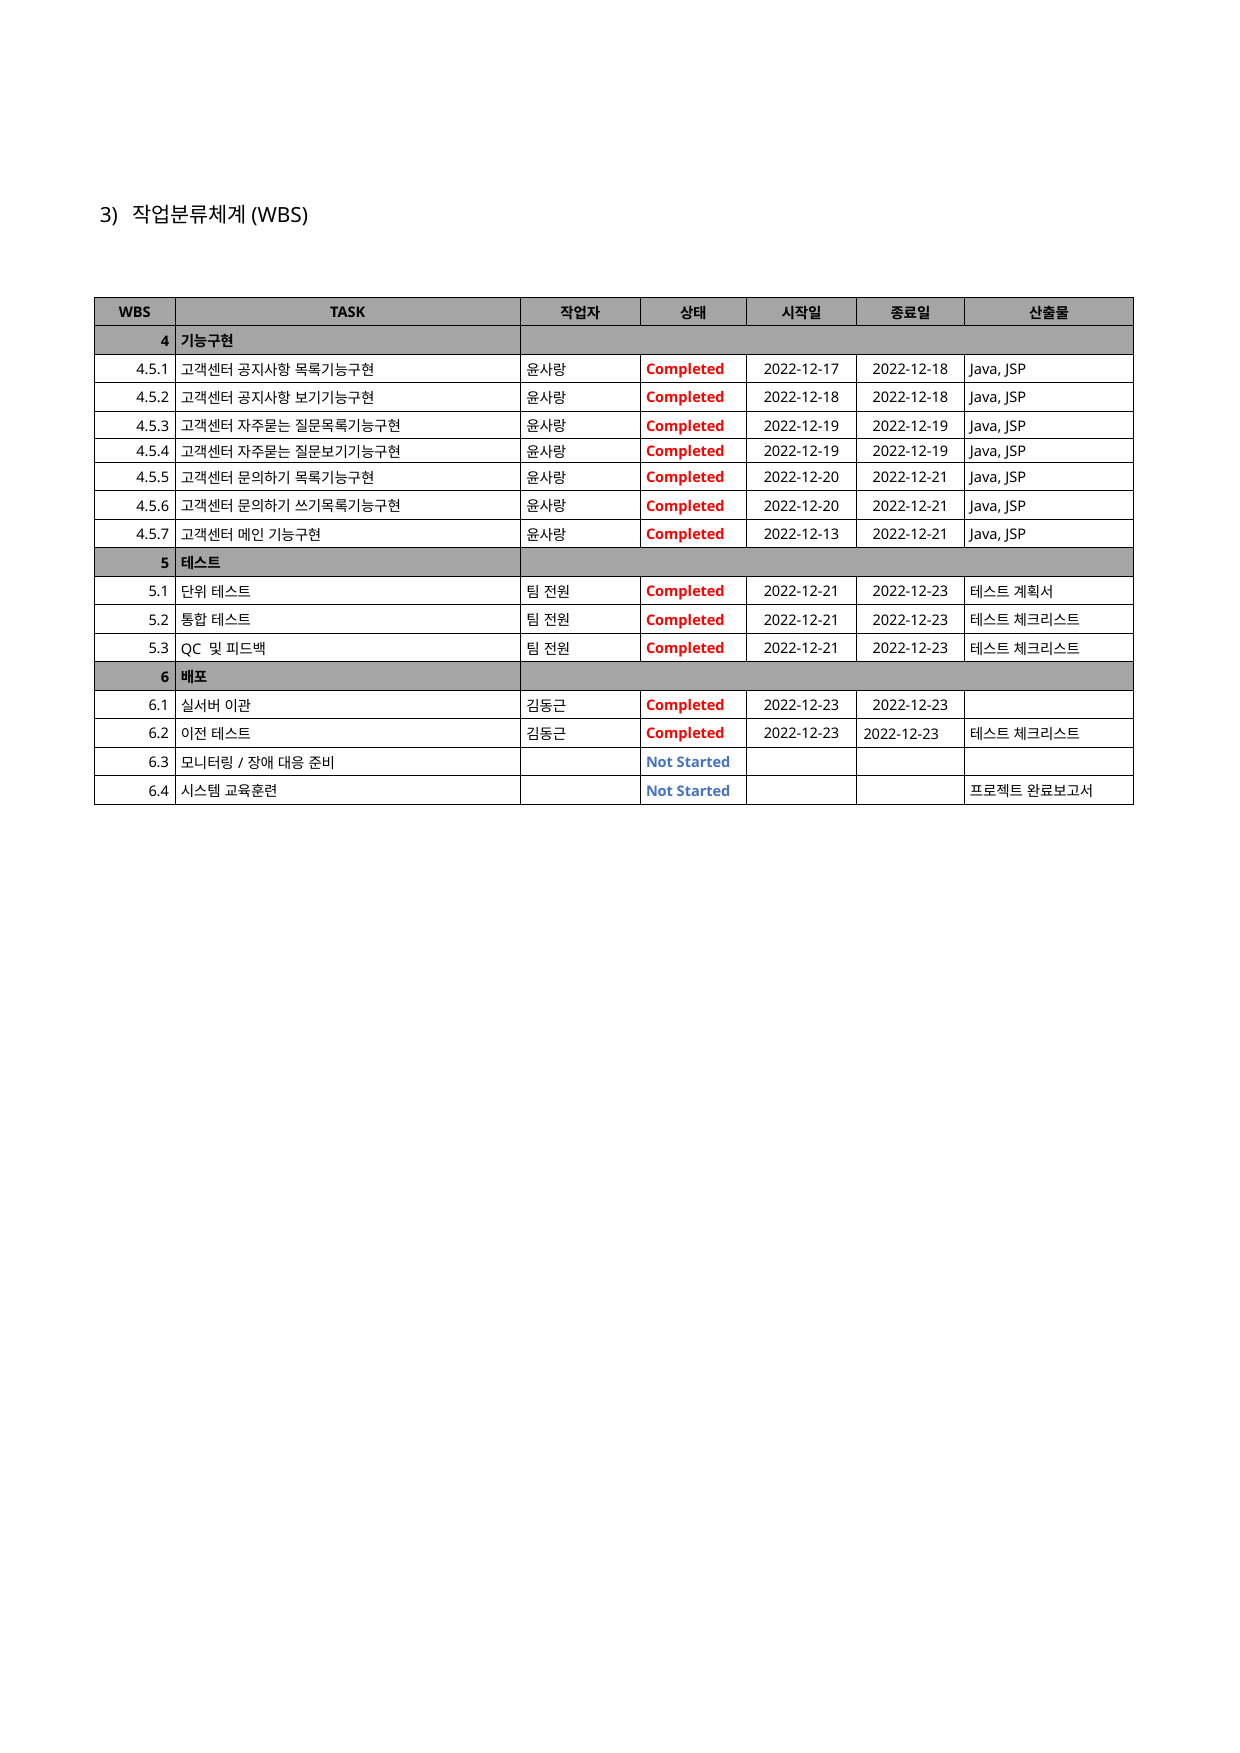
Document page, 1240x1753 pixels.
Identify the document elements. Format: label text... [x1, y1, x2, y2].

table_cell 고객센터 공지사항 보기기능구현 [176, 383, 520, 411]
table_cell 4.5.4 [95, 439, 175, 462]
table_cell 2022-12-18 [857, 383, 964, 411]
table_cell 4.5.3 [95, 412, 175, 438]
table_cell 윤사랑 [521, 412, 640, 438]
table_cell Java, JSP [965, 412, 1133, 438]
table_cell 5.1 [95, 577, 175, 604]
table_cell Completed [641, 520, 746, 547]
table_cell 기능구현 [176, 326, 520, 354]
table_cell 테스트 [176, 548, 520, 576]
table_cell 팀 전원 [521, 605, 640, 633]
table_cell 고객센터 메인 기능구현 [176, 520, 520, 547]
table_cell 4.5.2 [95, 383, 175, 411]
table_cell [521, 548, 1133, 576]
table_cell 6.4 [95, 776, 175, 804]
table_cell [747, 776, 856, 804]
table_header 시작일 [747, 298, 856, 325]
table_header 산출물 [965, 298, 1133, 325]
table_cell Completed [641, 439, 746, 462]
table_cell 6.3 [95, 748, 175, 775]
table_cell 2022-12-19 [857, 439, 964, 462]
table_cell 고객센터 문의하기 목록기능구현 [176, 463, 520, 490]
table_cell Completed [641, 491, 746, 519]
table_cell [521, 748, 640, 775]
table_cell 이전 테스트 [176, 719, 520, 747]
table_cell 2022-12-19 [747, 412, 856, 438]
table_cell [965, 748, 1133, 775]
table_cell Completed [641, 463, 746, 490]
table_cell 김동근 [521, 719, 640, 747]
table_cell Completed [641, 605, 746, 633]
table_cell [521, 776, 640, 804]
table_cell 2022-12-21 [747, 577, 856, 604]
table_cell 팀 전원 [521, 634, 640, 661]
table_cell [857, 748, 964, 775]
table_cell 5.3 [95, 634, 175, 661]
table_cell Completed [641, 412, 746, 438]
table_cell 고객센터 자주묻는 질문보기기능구현 [176, 439, 520, 462]
table_cell 윤사랑 [521, 383, 640, 411]
table_cell 2022-12-21 [857, 463, 964, 490]
table_cell 2022-12-23 [857, 605, 964, 633]
table_cell 윤사랑 [521, 491, 640, 519]
table_cell 윤사랑 [521, 520, 640, 547]
table_cell Completed [641, 691, 746, 718]
table_cell [857, 776, 964, 804]
table_cell 테스트 계획서 [965, 577, 1133, 604]
table_cell Java, JSP [965, 355, 1133, 382]
table_cell [521, 326, 1133, 354]
table_cell 배포 [176, 662, 520, 690]
table_cell 5.2 [95, 605, 175, 633]
table_cell Java, JSP [965, 439, 1133, 462]
table_cell 팀 전원 [521, 577, 640, 604]
table_cell 프로젝트 완료보고서 [965, 776, 1133, 804]
table_cell 2022-12-23 [857, 634, 964, 661]
table_cell 2022-12-21 [857, 491, 964, 519]
table_cell 테스트 체크리스트 [965, 634, 1133, 661]
table_cell Not Started [641, 748, 746, 775]
table_cell 통합 테스트 [176, 605, 520, 633]
table_cell Not Started [641, 776, 746, 804]
table_cell 시스템 교육훈련 [176, 776, 520, 804]
table_cell 2022-12-19 [857, 412, 964, 438]
table_cell 윤사랑 [521, 439, 640, 462]
table_cell 4.5.6 [95, 491, 175, 519]
table_header 종료일 [857, 298, 964, 325]
text_box 3) 작업분류체계(WBS) [99, 202, 333, 227]
table_cell QC 및 피드백 [176, 634, 520, 661]
table_cell 고객센터 자주묻는 질문목록기능구현 [176, 412, 520, 438]
table_header 상태 [641, 298, 746, 325]
table_cell 4.5.7 [95, 520, 175, 547]
table_cell 윤사랑 [521, 355, 640, 382]
table_cell 2022-12-21 [747, 634, 856, 661]
table_header WBS [95, 298, 175, 325]
table_cell 2022-12-23 [857, 691, 964, 718]
table_cell 테스트 체크리스트 [965, 605, 1133, 633]
table_cell 6.1 [95, 691, 175, 718]
table_cell Java, JSP [965, 383, 1133, 411]
table_cell 고객센터 문의하기 쓰기목록기능구현 [176, 491, 520, 519]
table_cell 고객센터 공지사항 목록기능구현 [176, 355, 520, 382]
table_cell Completed [641, 634, 746, 661]
table_cell [747, 748, 856, 775]
table_cell Java, JSP [965, 520, 1133, 547]
table_cell 모니터링/장애 대응 준비 [176, 748, 520, 775]
table_cell 2022-12-23 [857, 719, 964, 747]
table_cell 2022-12-21 [747, 605, 856, 633]
table_header TASK [176, 298, 520, 325]
table_cell 2022-12-21 [857, 520, 964, 547]
table_cell 2022-12-19 [747, 439, 856, 462]
table_cell 2022-12-18 [857, 355, 964, 382]
table_cell 4.5.1 [95, 355, 175, 382]
table_cell 2022-12-23 [747, 691, 856, 718]
table_cell Java, JSP [965, 463, 1133, 490]
table_cell Completed [641, 355, 746, 382]
table_cell 테스트 체크리스트 [965, 719, 1133, 747]
table_cell [521, 662, 1133, 690]
table_cell Completed [641, 383, 746, 411]
table_cell 실서버 이관 [176, 691, 520, 718]
table_cell 4.5.5 [95, 463, 175, 490]
table_cell Completed [641, 577, 746, 604]
table_cell 2022-12-20 [747, 491, 856, 519]
table_cell 김동근 [521, 691, 640, 718]
table_cell 2022-12-23 [857, 577, 964, 604]
table_header 작업자 [521, 298, 640, 325]
table_cell 단위 테스트 [176, 577, 520, 604]
table_cell [965, 691, 1133, 718]
table_cell Completed [641, 719, 746, 747]
table_cell 2022-12-18 [747, 383, 856, 411]
table_cell 2022-12-23 [747, 719, 856, 747]
table_cell 6 [95, 662, 175, 690]
table_cell 5 [95, 548, 175, 576]
table_cell 6.2 [95, 719, 175, 747]
table_cell 4 [95, 326, 175, 354]
table_cell 2022-12-13 [747, 520, 856, 547]
table_cell Java, JSP [965, 491, 1133, 519]
table_cell 2022-12-17 [747, 355, 856, 382]
table_cell 윤사랑 [521, 463, 640, 490]
table_cell 2022-12-20 [747, 463, 856, 490]
